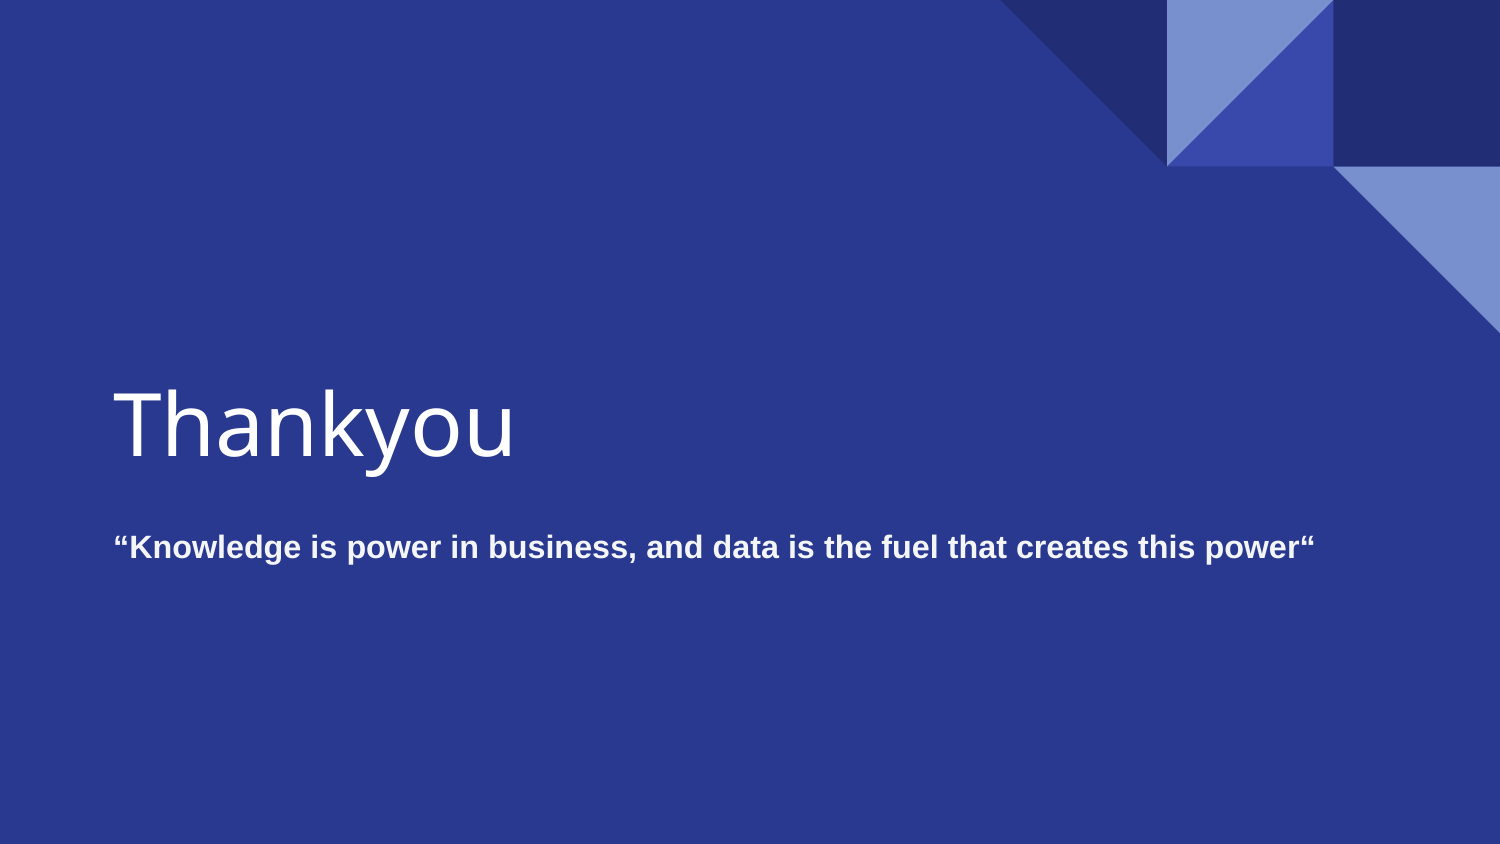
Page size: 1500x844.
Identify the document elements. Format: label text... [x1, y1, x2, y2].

title Thankyou [98, 353, 1447, 491]
text_box “Knowledge is power in business, and data is the fuel that creates this power“ [98, 511, 1350, 658]
